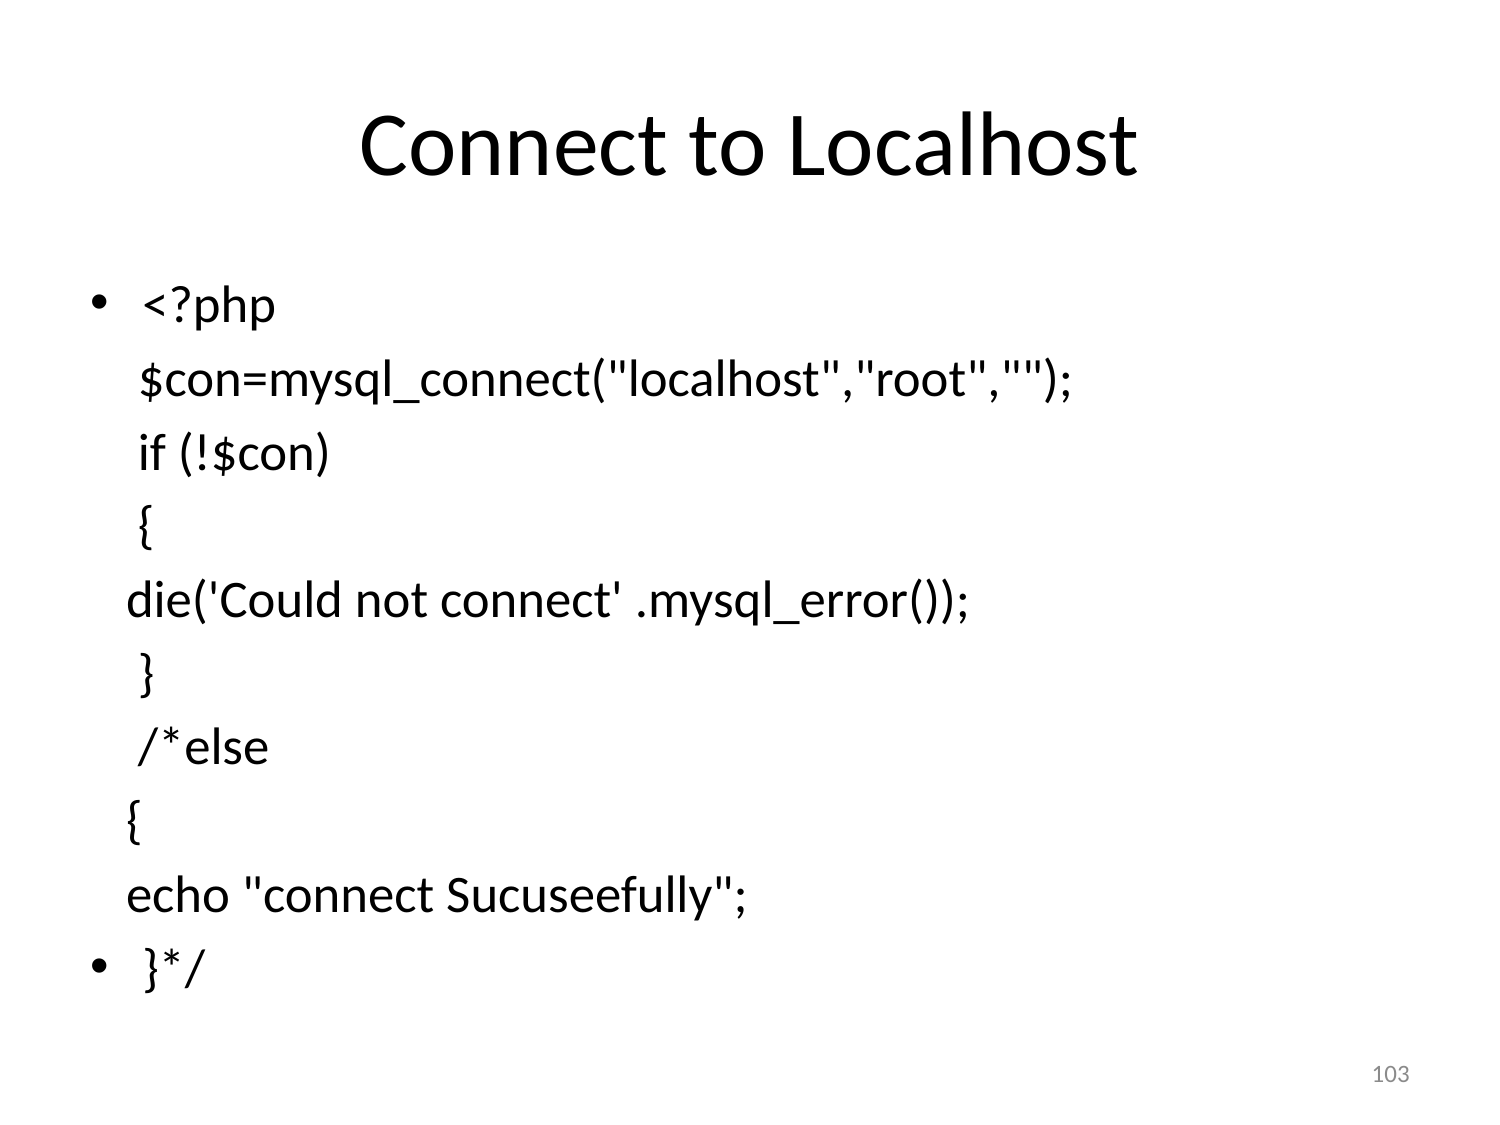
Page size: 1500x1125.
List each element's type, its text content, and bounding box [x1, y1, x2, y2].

slide_number 103 [1074, 1042, 1425, 1103]
title Connect to Localhost [75, 45, 1425, 233]
list <?php $con=mysql_connect("localhost","root",""); if (!$con) { die('Could not connect' .mysql_error()); } /*else { echo "connect Sucuseefully"; }*/ [75, 262, 1425, 1005]
